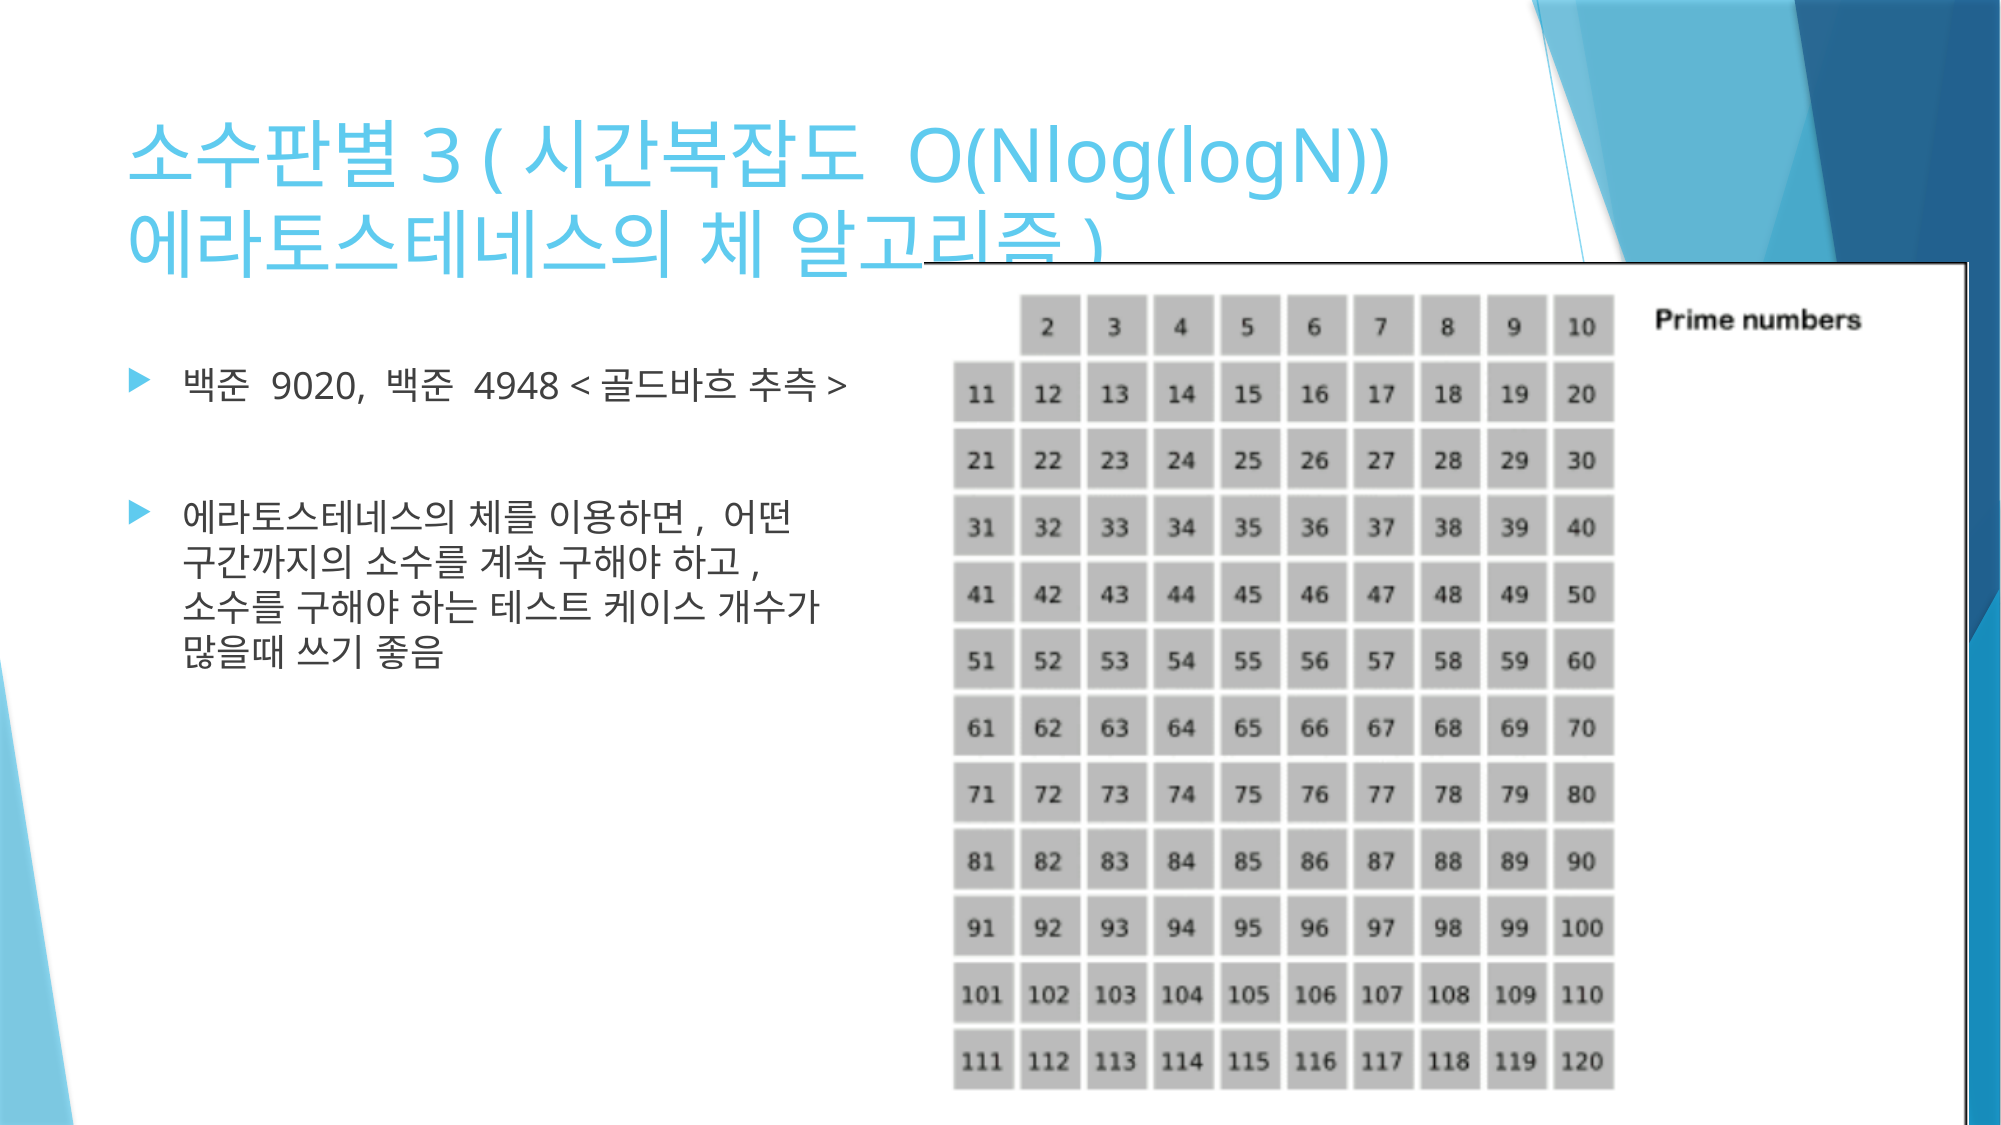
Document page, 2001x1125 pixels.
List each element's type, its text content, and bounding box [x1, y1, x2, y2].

picture [924, 261, 1970, 1125]
list 백준 9020, 백준 4948 <골드바흐 추측> 에라토스테네스의 체를 이용하면, 어떤 구간까지의 소수를 계속 구해야 하고, 소수를 구해야 하는 테스트 케이스 개수가 많을때 쓰기 좋음 [111, 354, 866, 997]
title 소수판별3 (시간복잡도 O(Nlog(logN)) 에라토스테네스의 체 알고리즘) [111, 99, 1522, 317]
